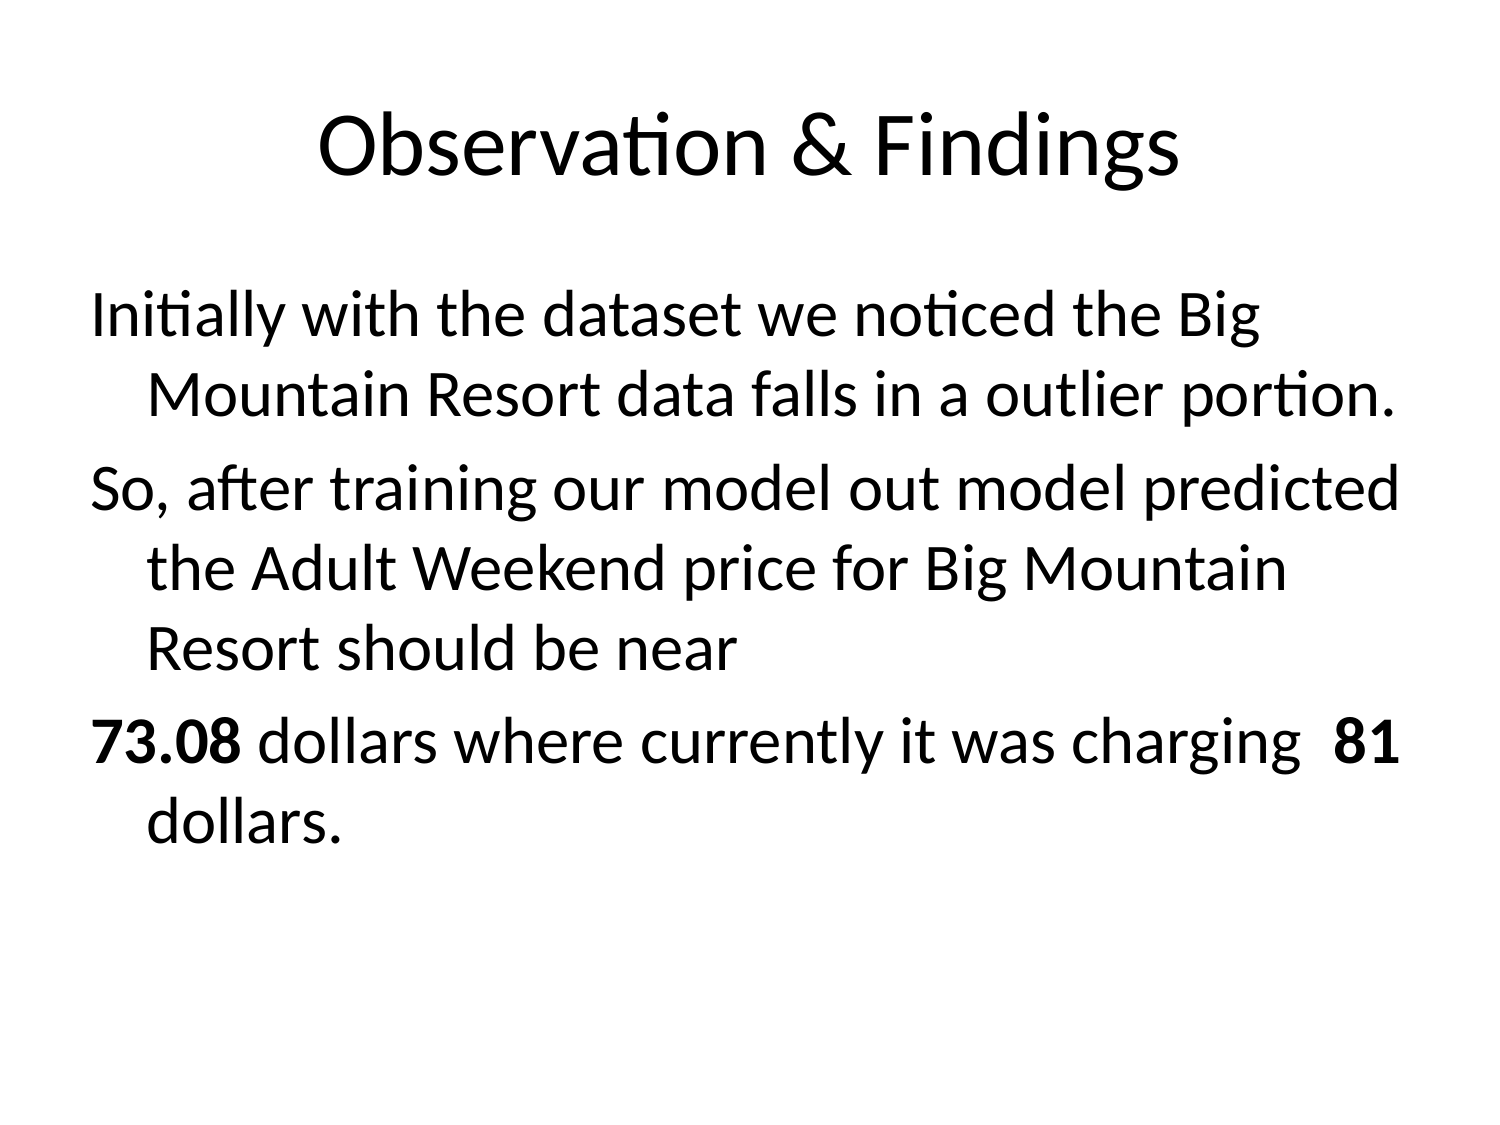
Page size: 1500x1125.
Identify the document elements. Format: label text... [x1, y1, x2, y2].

title Observation & Findings [75, 45, 1425, 233]
list Initially with the dataset we noticed the Big Mountain Resort data falls in a outlier portion. So, after training our model out model predicted the Adult Weekend price for Big Mountain Resort should be near 73.08 dollars where currently it was charging 81 dollars. [75, 262, 1425, 1005]
